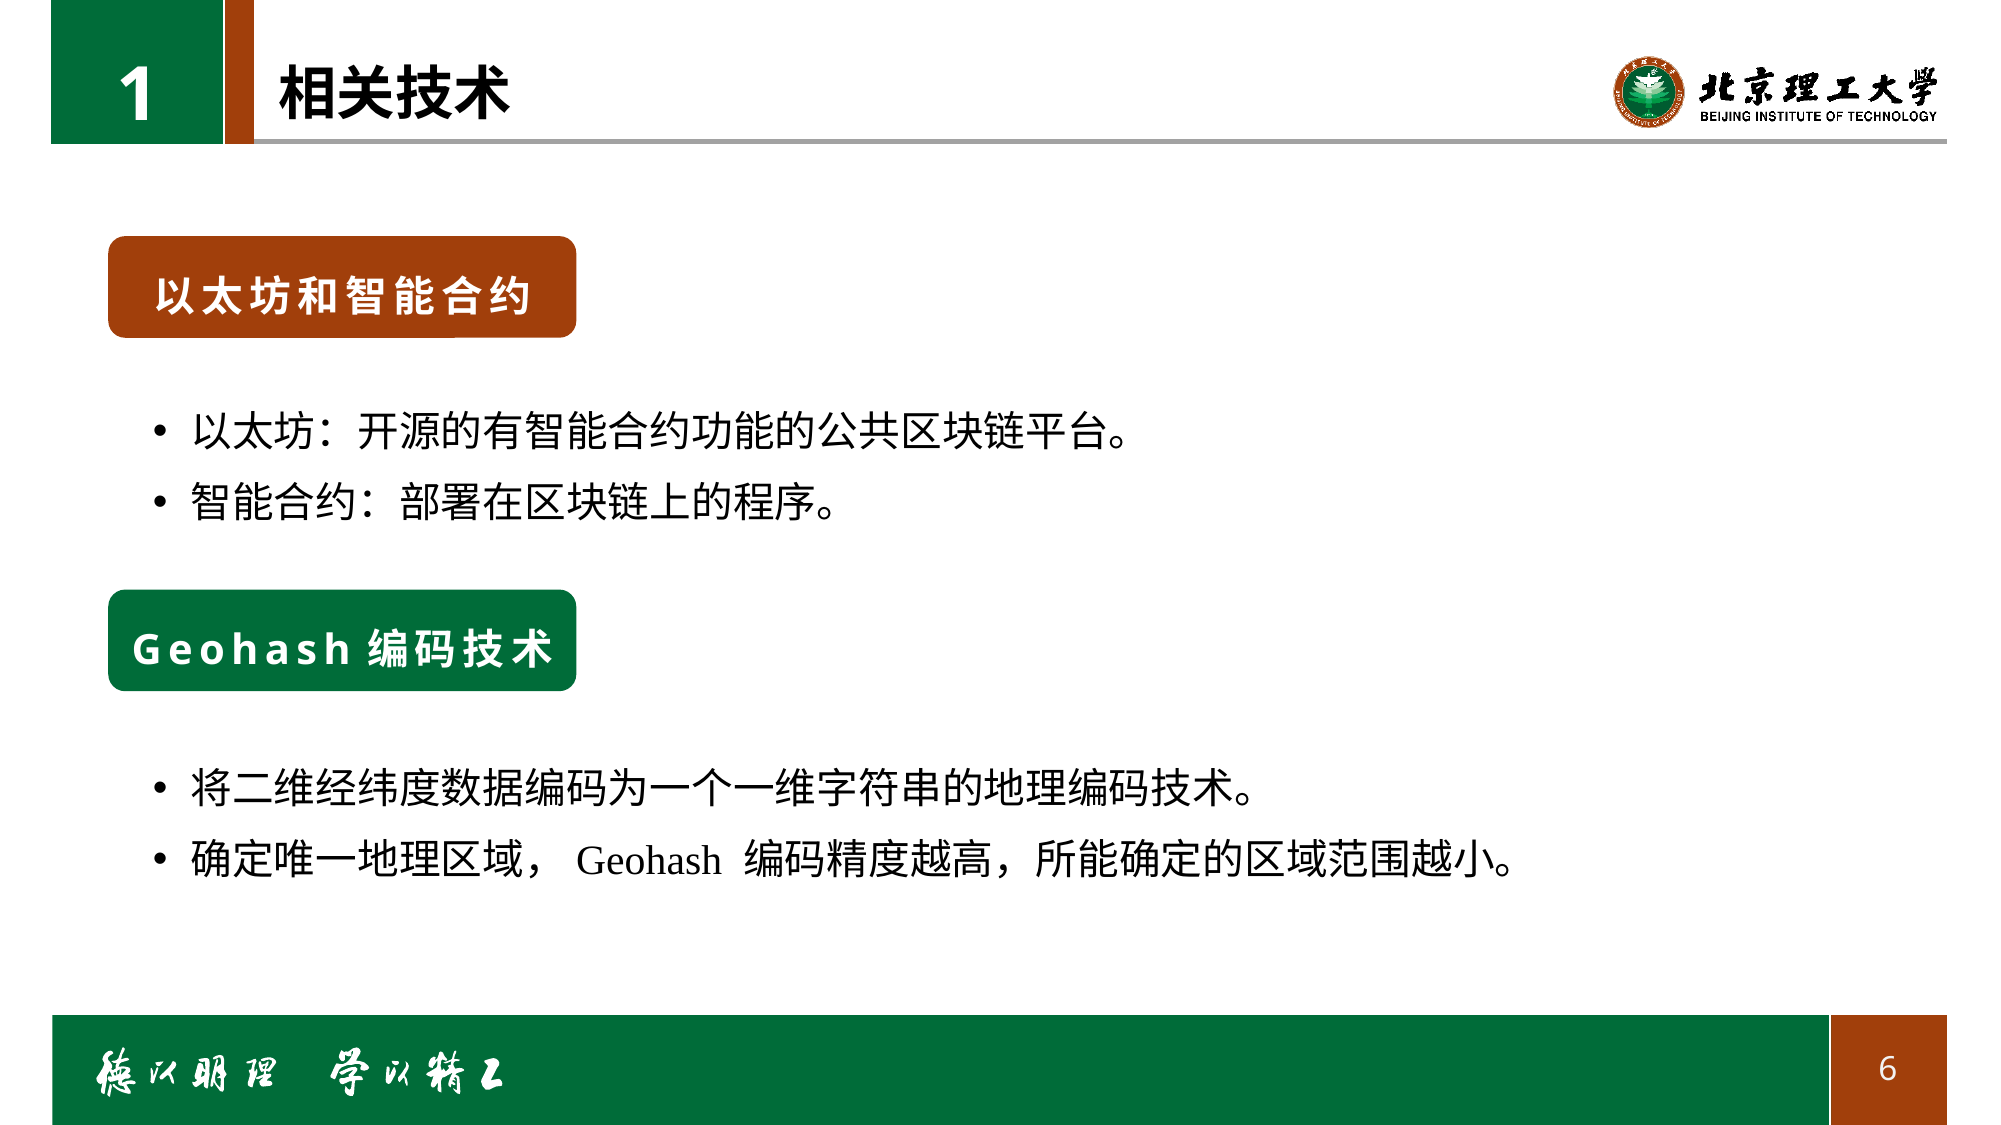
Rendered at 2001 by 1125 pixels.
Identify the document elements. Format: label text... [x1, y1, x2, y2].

text_box 以太坊：开源的有智能合约功能的公共区块链平台。 智能合约：部署在区块链上的程序。 [138, 397, 1850, 536]
text_box 1 [58, 38, 218, 144]
text_box 以太坊和智能合约 [108, 236, 577, 338]
text_box Geohash编码技术 [108, 589, 577, 692]
title 相关技术 [263, 56, 1682, 136]
picture [1682, 56, 1937, 128]
text_box 将二维经纬度数据编码为一个一维字符串的地理编码技术。 确定唯一地理区域，Geohash 编码精度越高，所能确定的区域范围越小。 [138, 754, 1850, 889]
